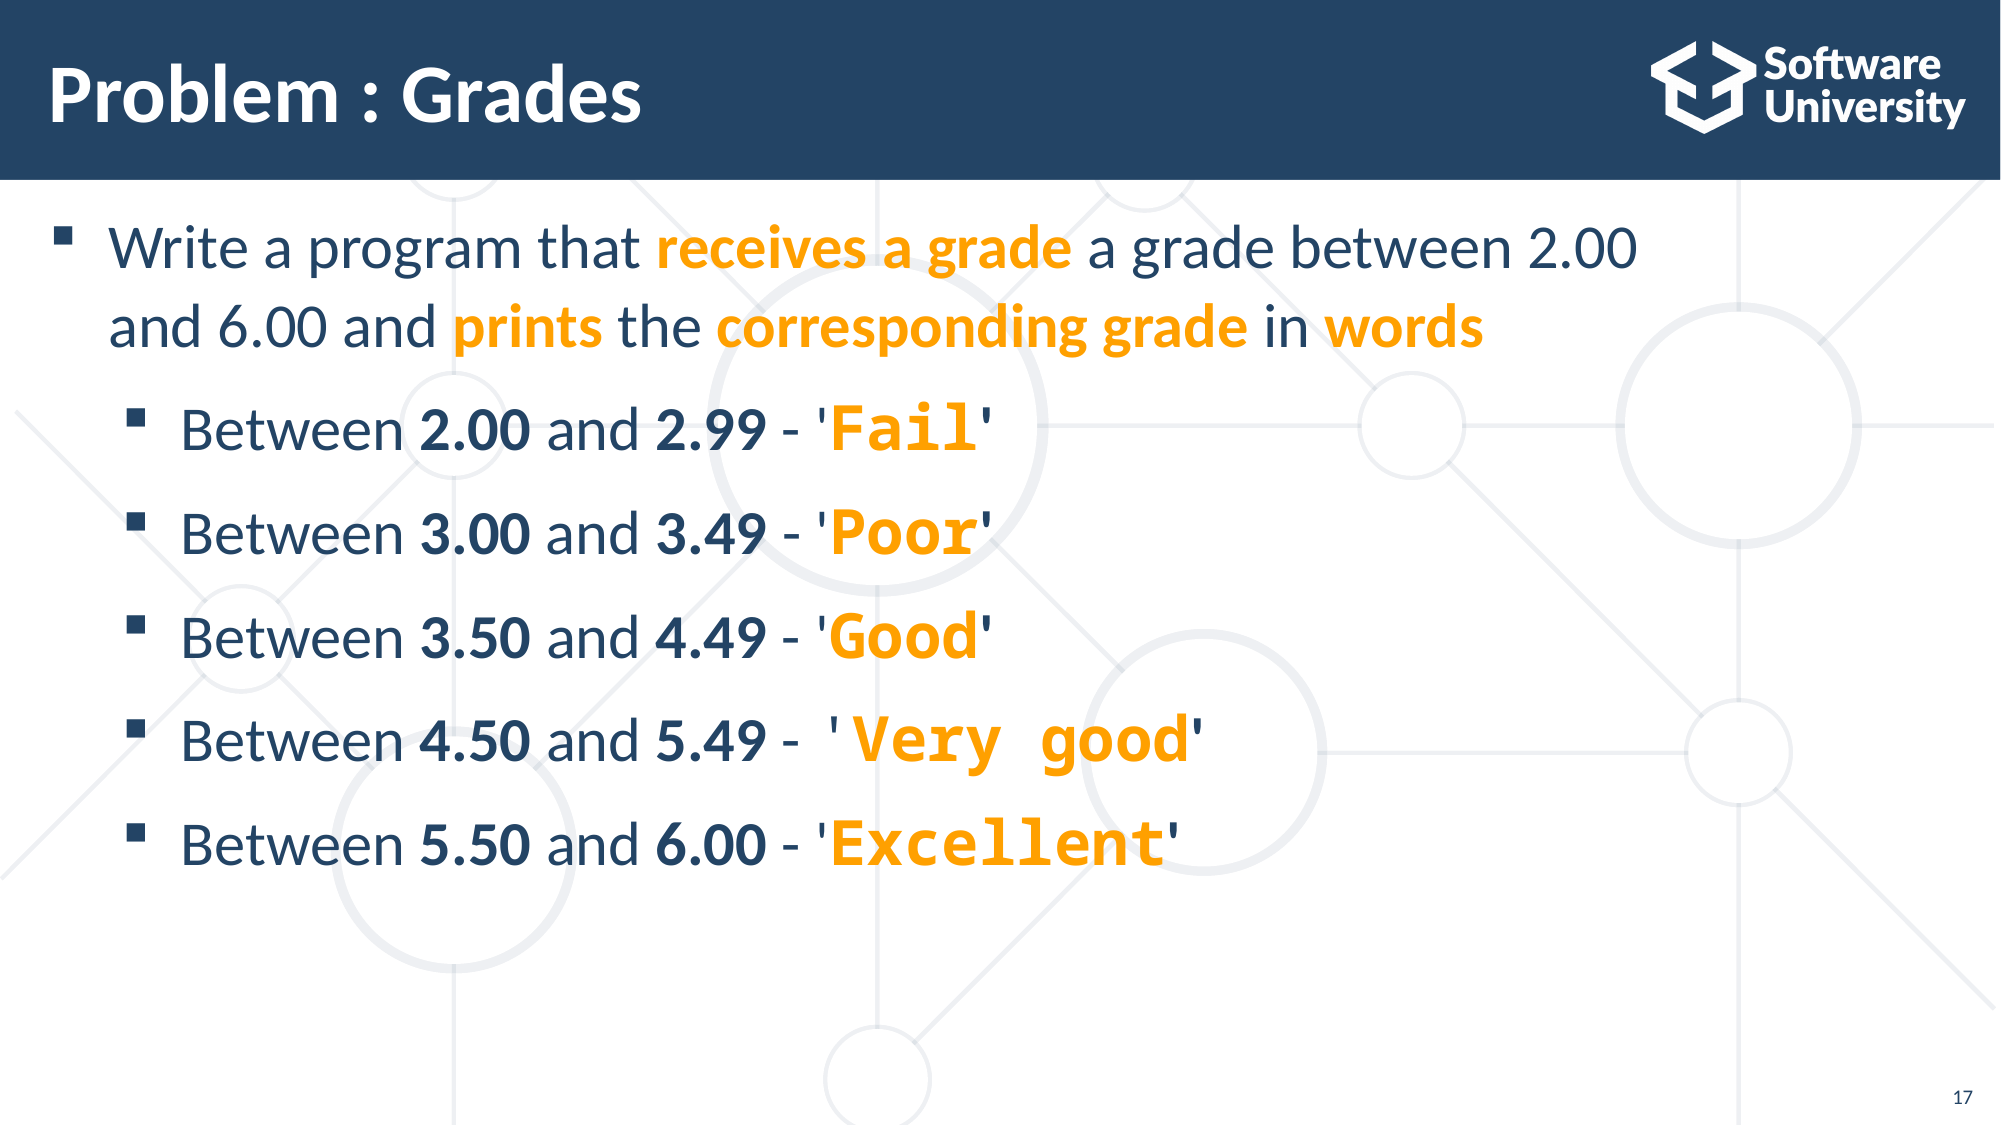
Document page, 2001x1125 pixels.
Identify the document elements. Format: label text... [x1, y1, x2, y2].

picture [1651, 41, 1966, 134]
list Write a program that receives a grade a grade between 2.00 and 6.00 and prints the corresponding grade in words Between 2.00 and 2.99 - 'Fail' Between 3.00 and 3.49 - 'Poor' Between 3.50 and 4.49 - 'Good' Between 4.50 and 5.49 - 'Very good' Between 5.50 and 6.00 - 'Excellent' [31, 196, 1970, 1104]
title Problem : Grades [31, 16, 1625, 162]
slide_number 17 [1927, 1067, 1989, 1117]
